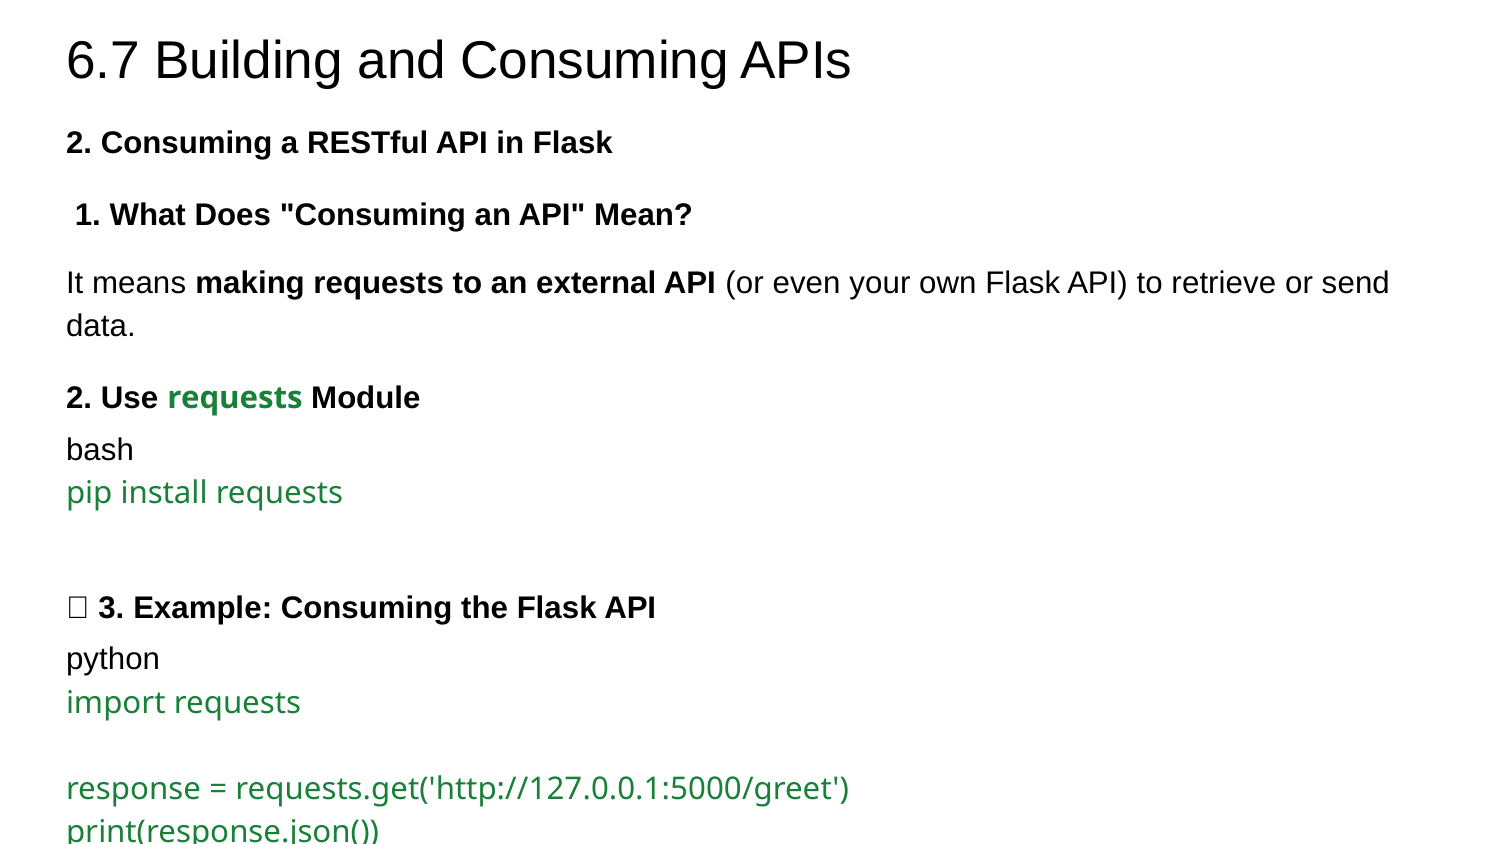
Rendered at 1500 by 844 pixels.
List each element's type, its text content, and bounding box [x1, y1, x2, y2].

title 6.7 Building and Consuming APIs [51, 10, 1449, 101]
list 2. Consuming a RESTful API in Flask 1. What Does "Consuming an API" Mean? It means making requests to an external API (or even your own Flask API) to retrieve or send data. 2. Use requests Module bash pip install requests 🔸 3. Example: Consuming the Flask API python import requests response = requests.get('http://127.0.0.1:5000/greet') print(response.json()) [51, 101, 1449, 795]
